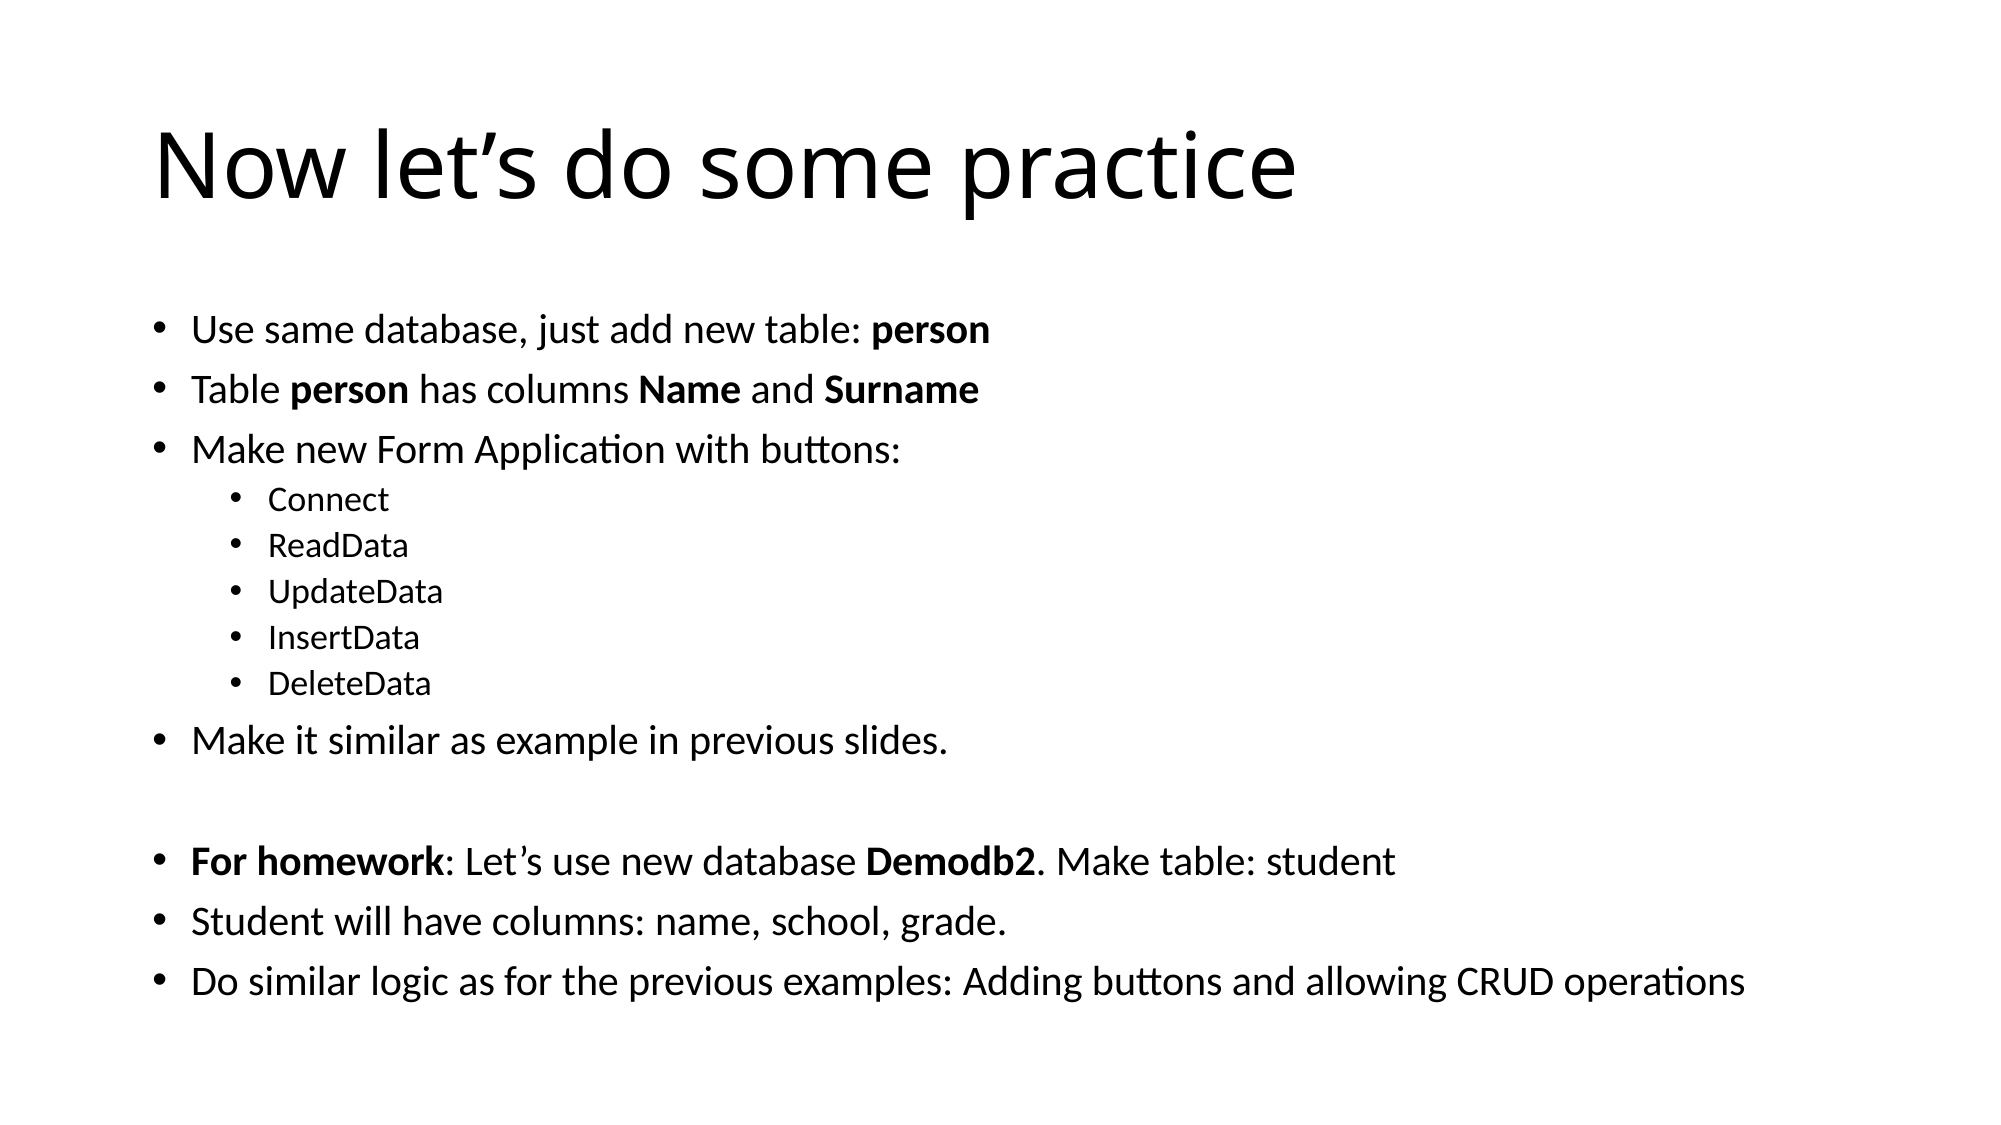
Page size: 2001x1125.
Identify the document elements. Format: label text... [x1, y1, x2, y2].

list Use same database, just add new table: person Table person has columns Name and Surname Make new Form Application with buttons: Connect ReadData UpdateData InsertData DeleteData Make it similar as example in previous slides. For homework: Let’s use new database Demodb2. Make table: student Student will have columns: name, school, grade. Do similar logic as for the previous examples: Adding buttons and allowing CRUD operations [137, 299, 1863, 1014]
title Now let’s do some practice [137, 59, 1863, 278]
